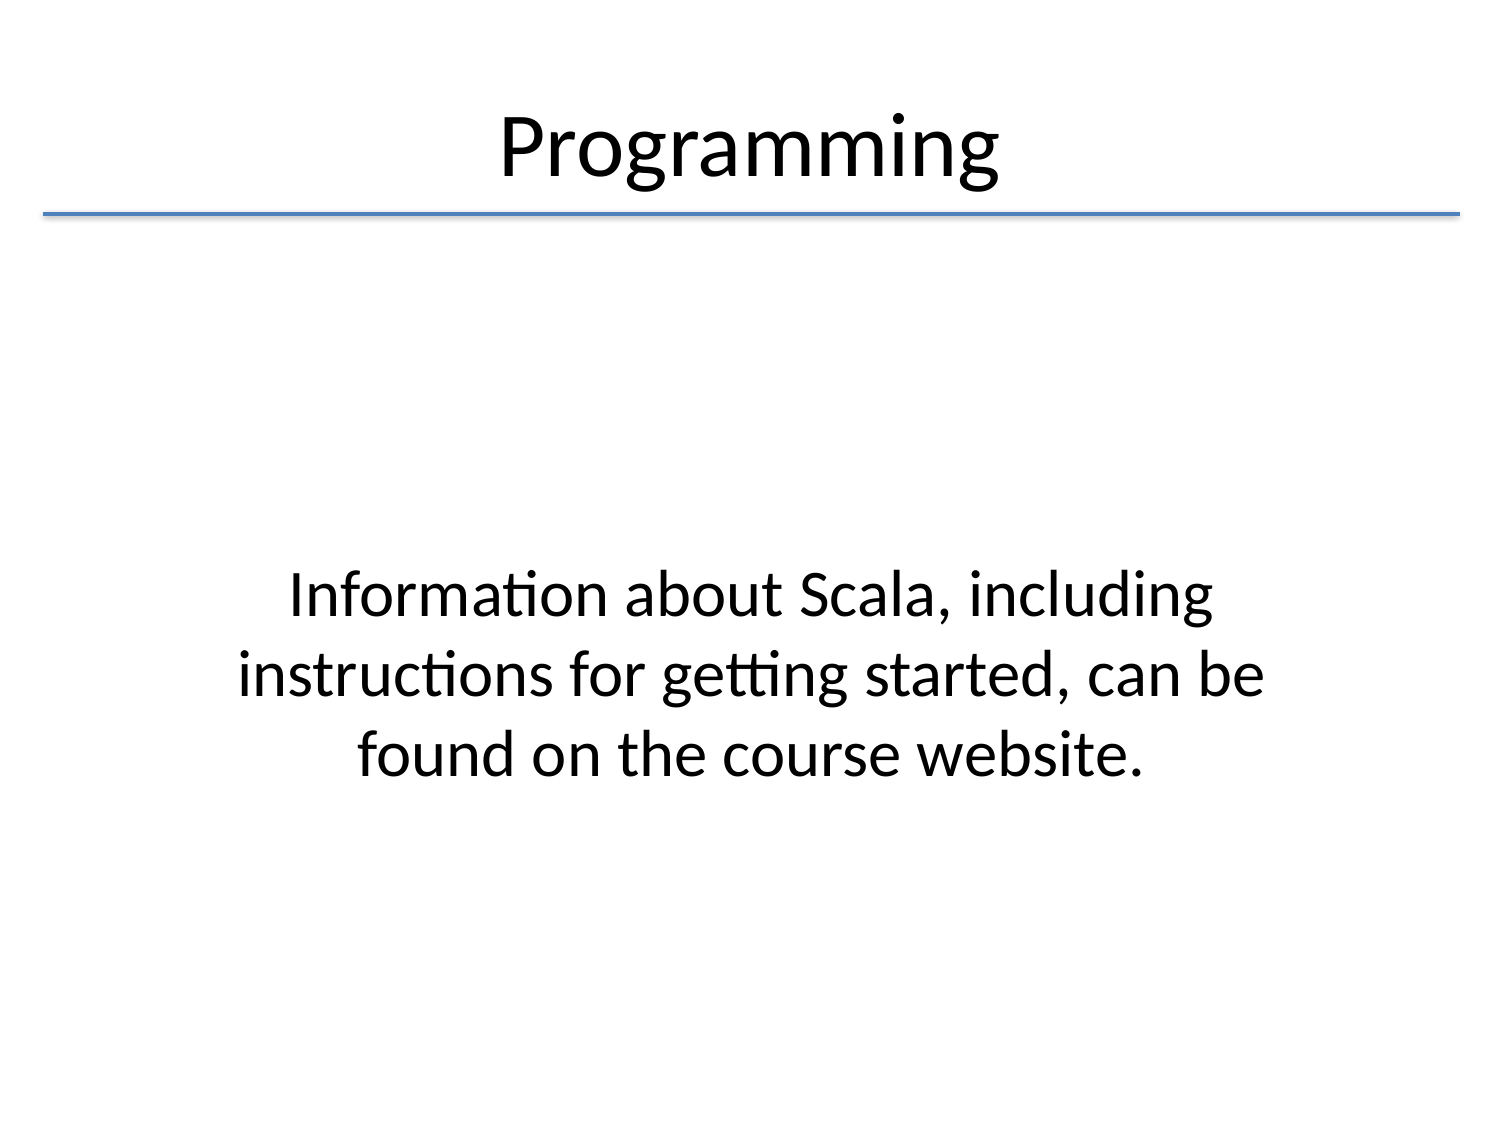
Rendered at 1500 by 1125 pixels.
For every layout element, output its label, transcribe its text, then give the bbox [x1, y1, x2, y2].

list Information about Scala, including instructions for getting started, can be found on the course website. [138, 542, 1365, 896]
title Programming [0, 75, 1500, 205]
